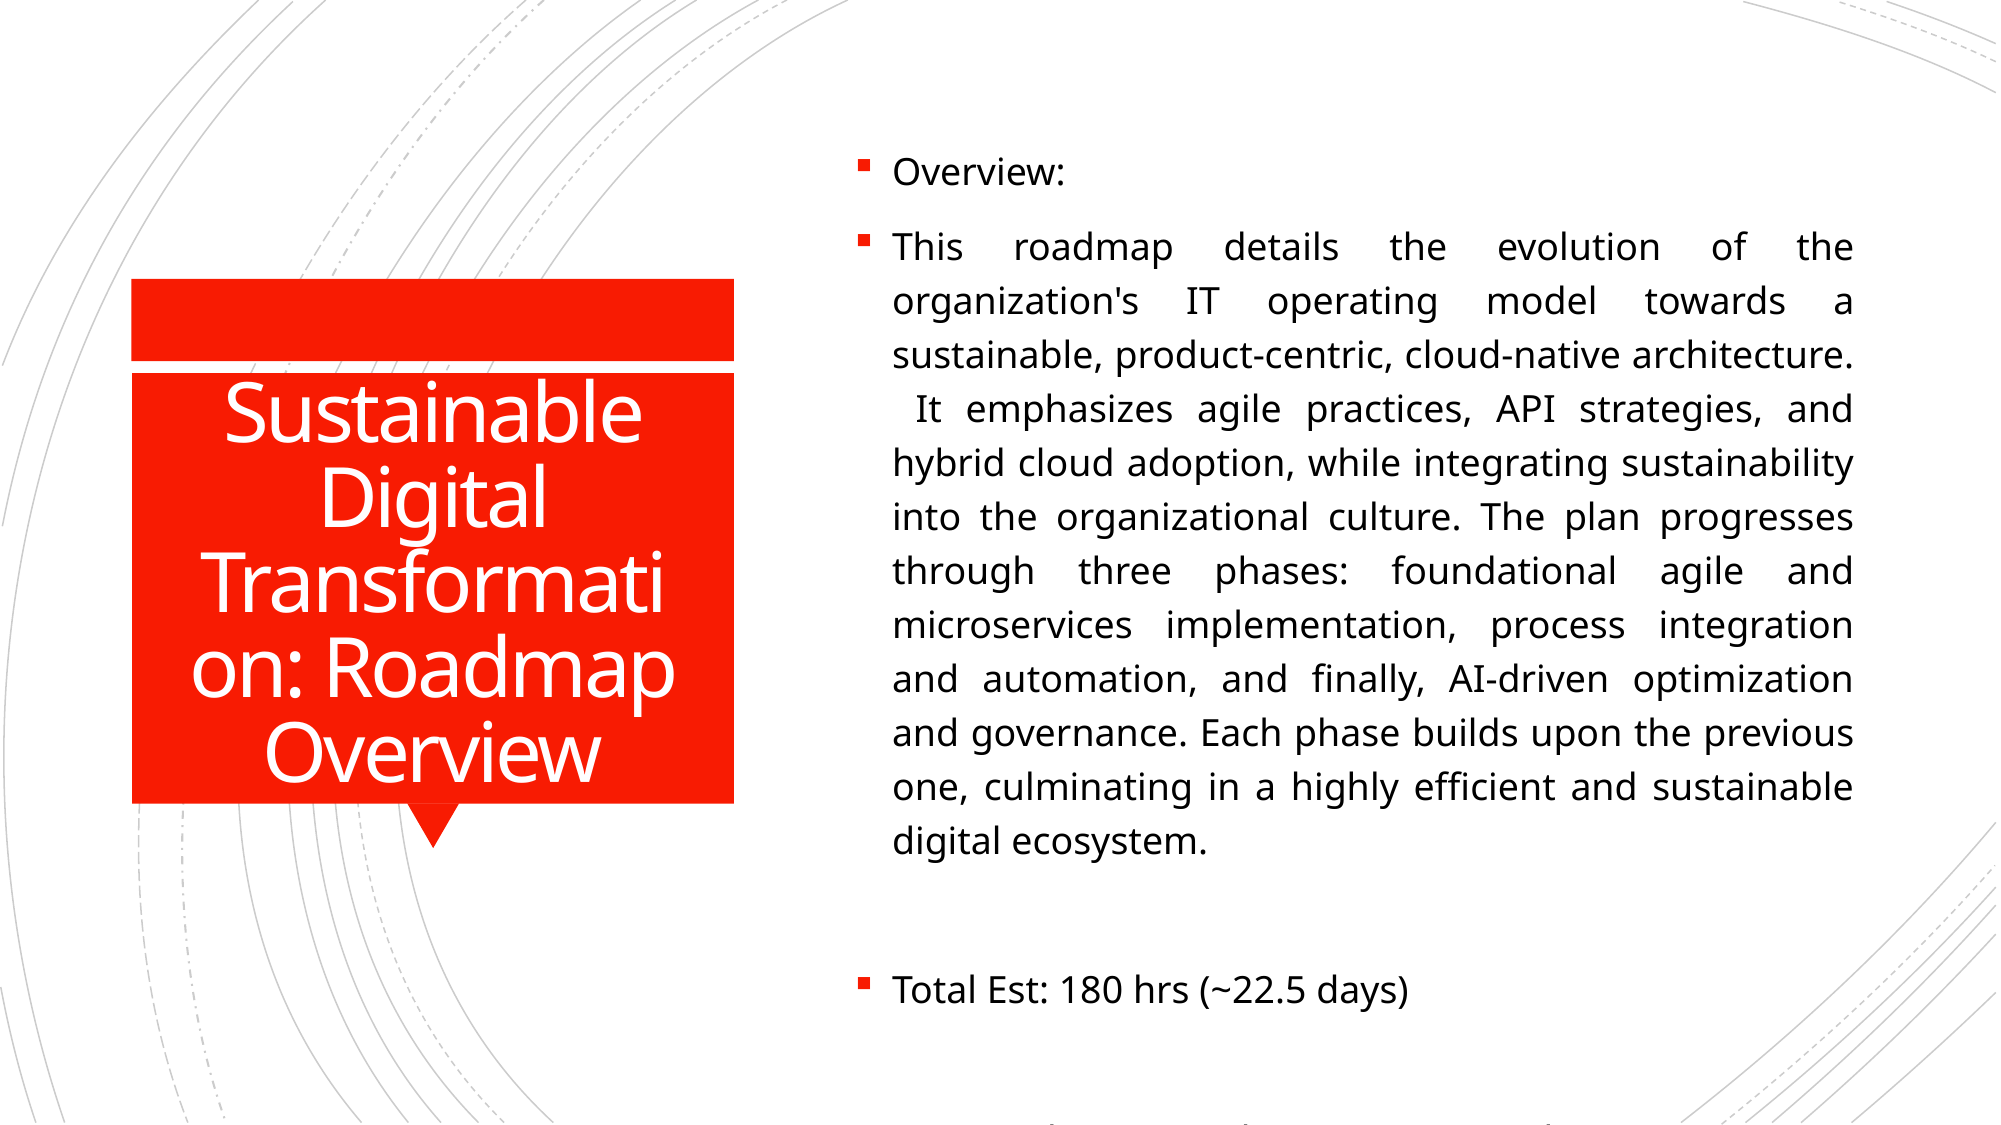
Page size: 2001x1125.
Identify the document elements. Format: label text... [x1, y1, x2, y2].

title Sustainable Digital Transformation: Roadmap Overview [145, 385, 720, 789]
list Overview: This roadmap details the evolution of the organization's IT operating model towards a sustainable, product-centric, cloud-native architecture. It emphasizes agile practices, API strategies, and hybrid cloud adoption, while integrating sustainability into the organizational culture. The plan progresses through three phases: foundational agile and microservices implementation, process integration and automation, and finally, AI-driven optimization and governance. Each phase builds upon the previous one, culminating in a highly efficient and sustainable digital ecosystem. Total Est: 180 hrs (~22.5 days) Key Roles: Developers, IT Architects, DevOps Engineers, Business Analysts, Sustainability Managers, Data Scientists [839, 131, 1871, 993]
